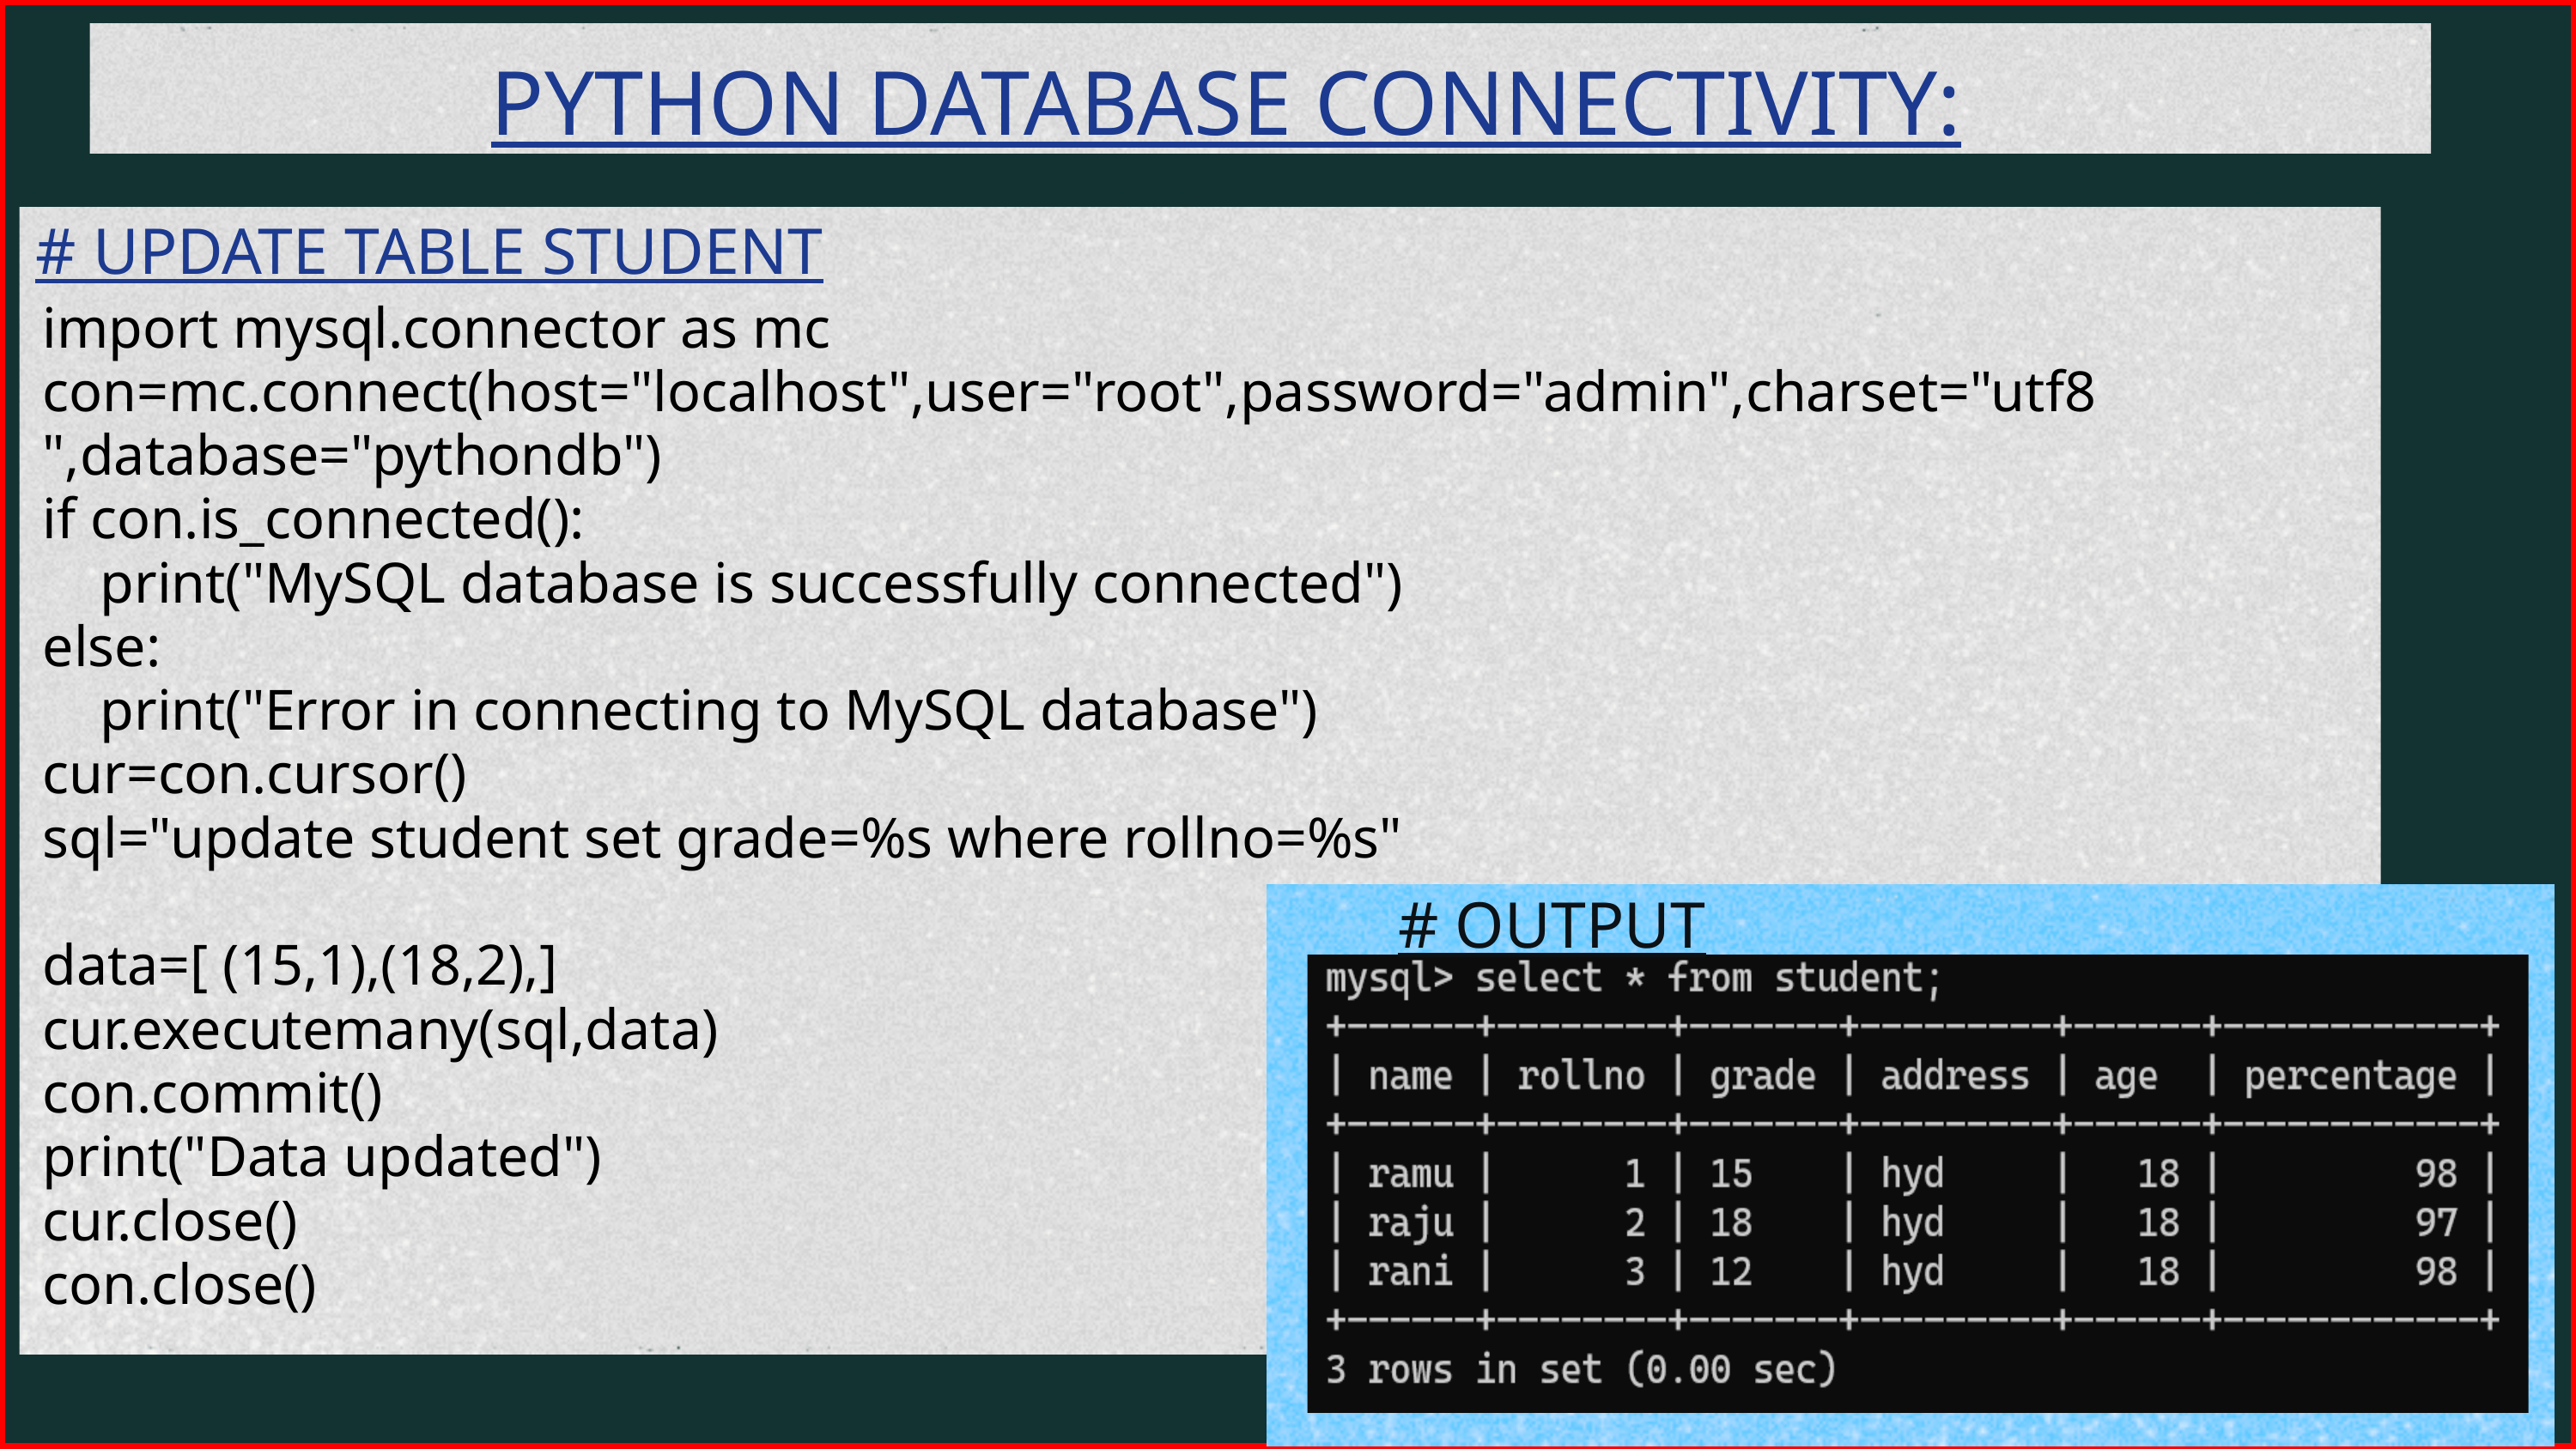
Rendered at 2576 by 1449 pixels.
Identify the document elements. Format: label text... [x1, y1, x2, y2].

text_box [19, 207, 2381, 1355]
text_box import mysql.connector as mc con=mc.connect(host="localhost",user="root",password="admin",charset="utf8",database="pythondb") if con.is_connected(): print("MySQL database is successfully connected") else: print("Error in connecting to MySQL database") cur=con.cursor() sql="update student set grade=%s where rollno=%s" data=[ (15,1),(18,2),] cur.executemany(sql,data) con.commit() print("Data updated") cur.close() con.close() [42, 294, 2114, 1316]
text_box PYTHON DATABASE CONNECTIVITY: [82, 26, 2370, 153]
text_box # UPDATE TABLE STUDENT [0, 196, 998, 288]
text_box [1266, 884, 2555, 1446]
text_box # OUTPUT [984, 870, 2121, 961]
text_box [89, 23, 2432, 154]
text_box [0, 0, 2576, 1449]
